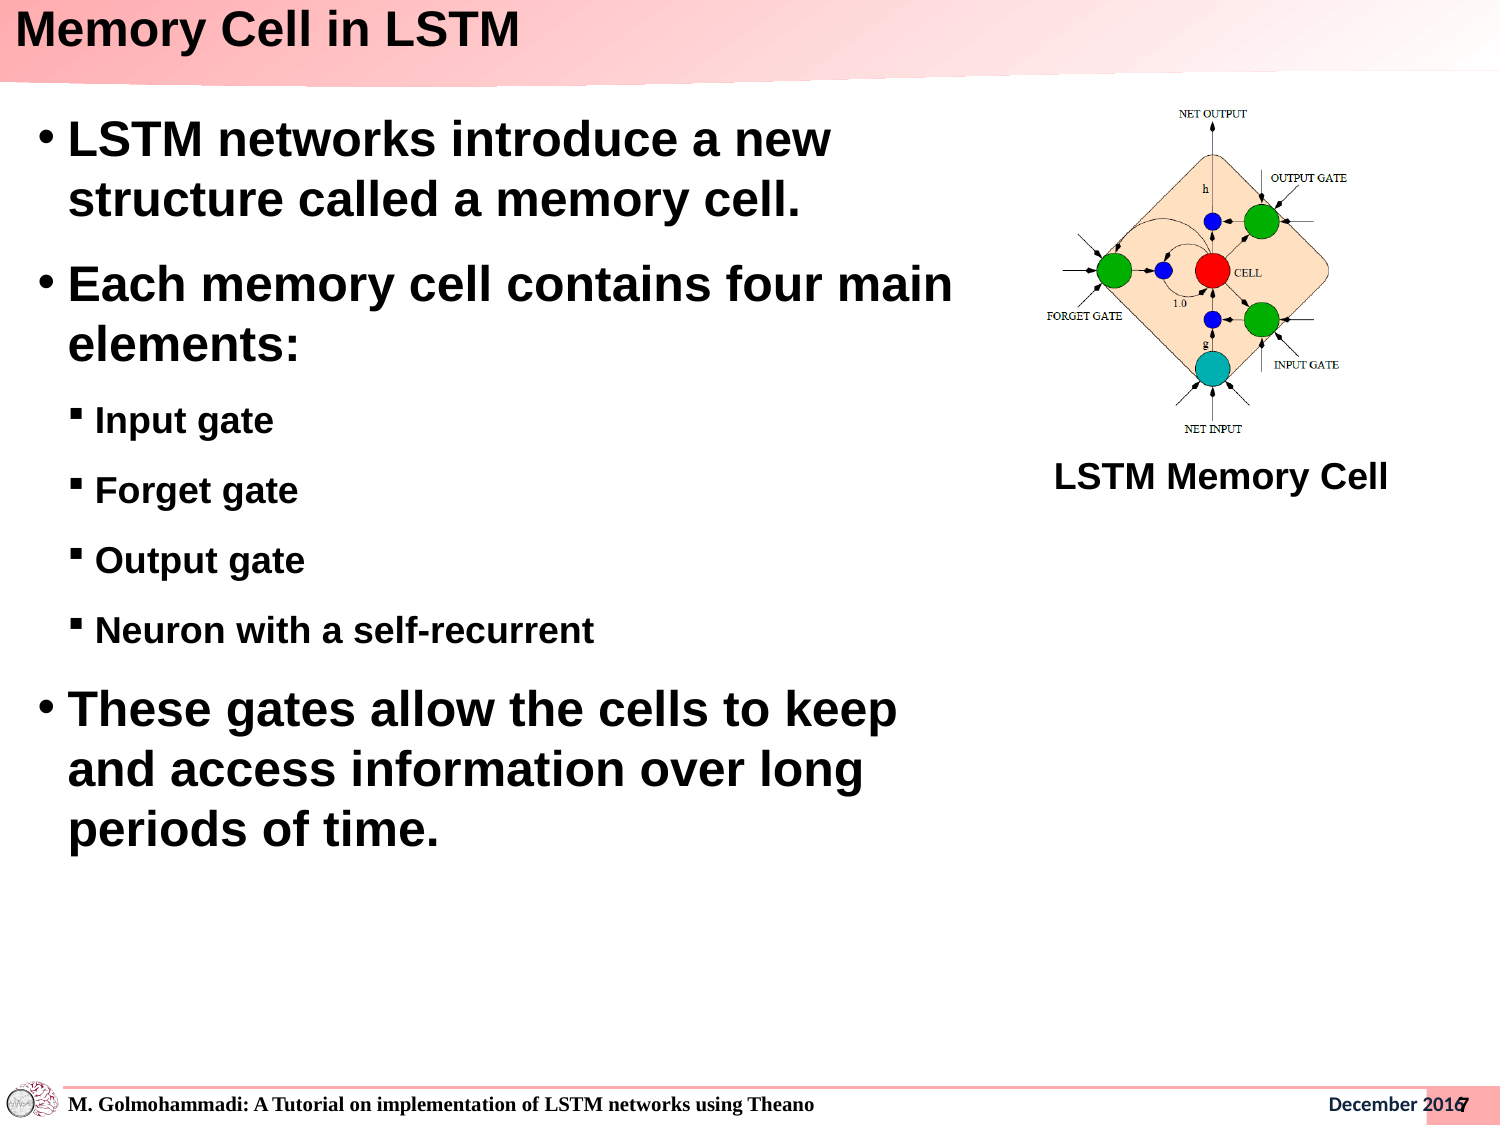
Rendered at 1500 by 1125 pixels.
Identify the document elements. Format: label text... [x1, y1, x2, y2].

picture [6, 1081, 59, 1118]
title Memory Cell in LSTM [0, 0, 1500, 54]
picture [1031, 105, 1407, 445]
list LSTM networks introduce a new structure called a memory cell. Each memory cell contains four main elements: Input gate Forget gate Output gate Neuron with a self-recurrent These gates allow the cells to keep and access information over long periods of time. [37, 106, 998, 894]
text_box LSTM Memory Cell [1038, 452, 1405, 505]
